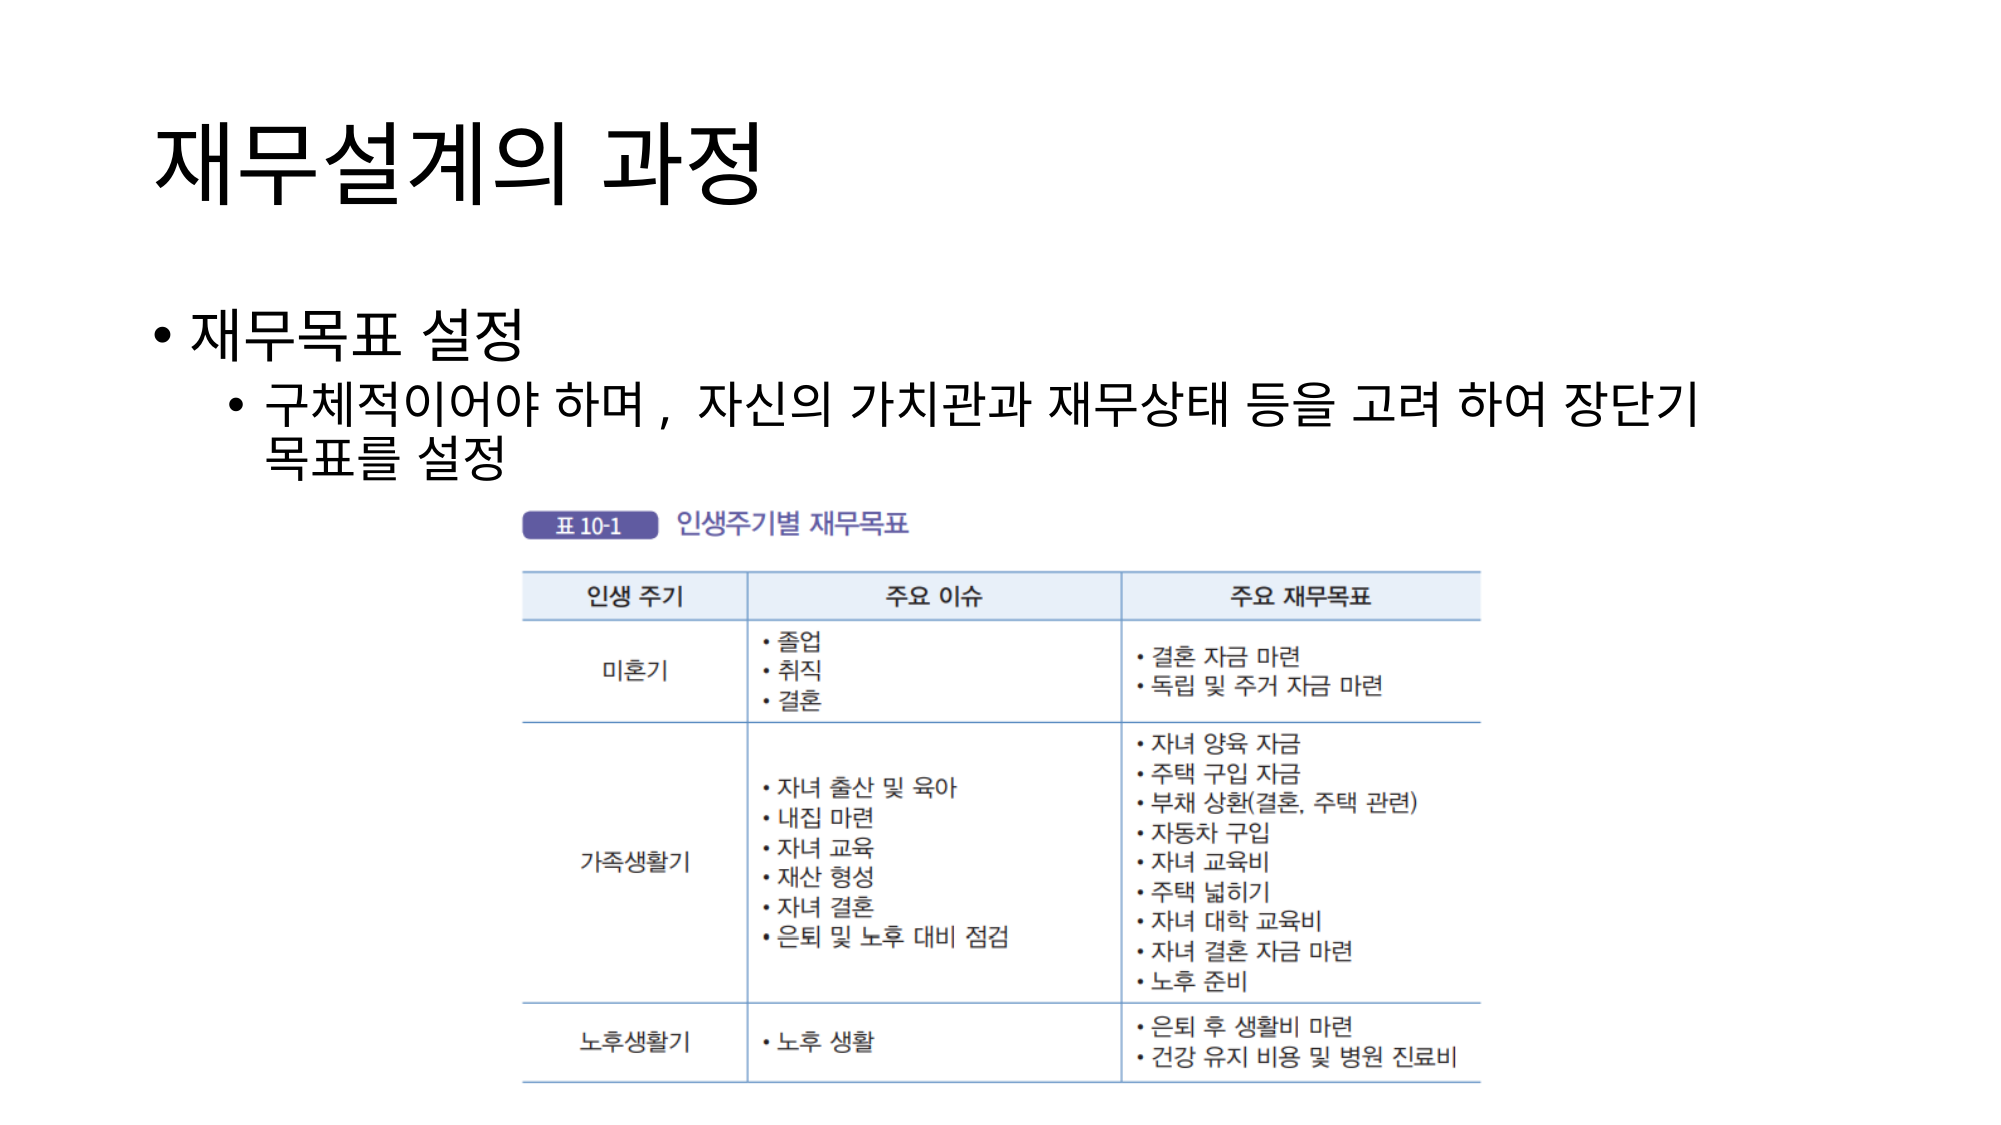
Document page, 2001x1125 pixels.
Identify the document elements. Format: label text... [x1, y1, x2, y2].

list 재무목표 설정 구체적이어야 하며, 자신의 가치관과 재무상태 등을 고려 하여 장단기 목표를 설정 [137, 299, 1863, 1014]
picture [517, 503, 1483, 1088]
title 재무설계의 과정 [137, 59, 1863, 278]
